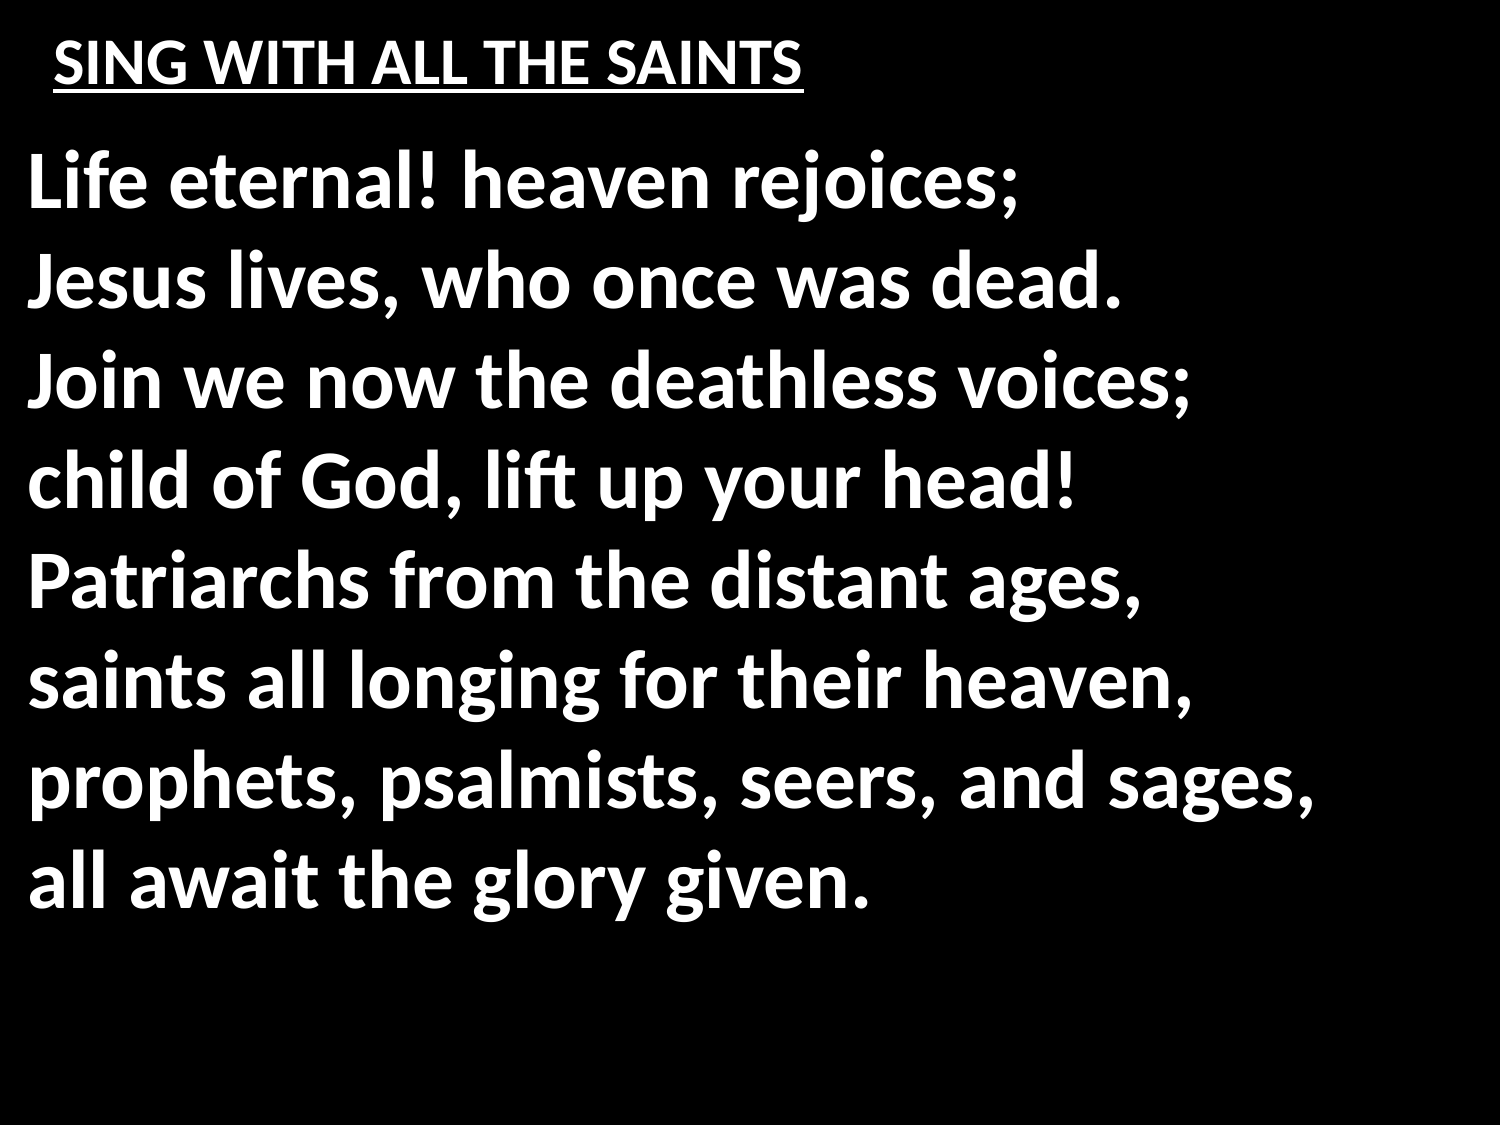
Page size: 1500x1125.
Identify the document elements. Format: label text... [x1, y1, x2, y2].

title SING WITH ALL THE SAINTS [10, 0, 1490, 117]
list Life eternal! heaven rejoices; Jesus lives, who once was dead. Join we now the deathless voices; child of God, lift up your head! Patriarchs from the distant ages, saints all longing for their heaven, prophets, psalmists, seers, and sages, all await the glory given. [8, 125, 1489, 1116]
